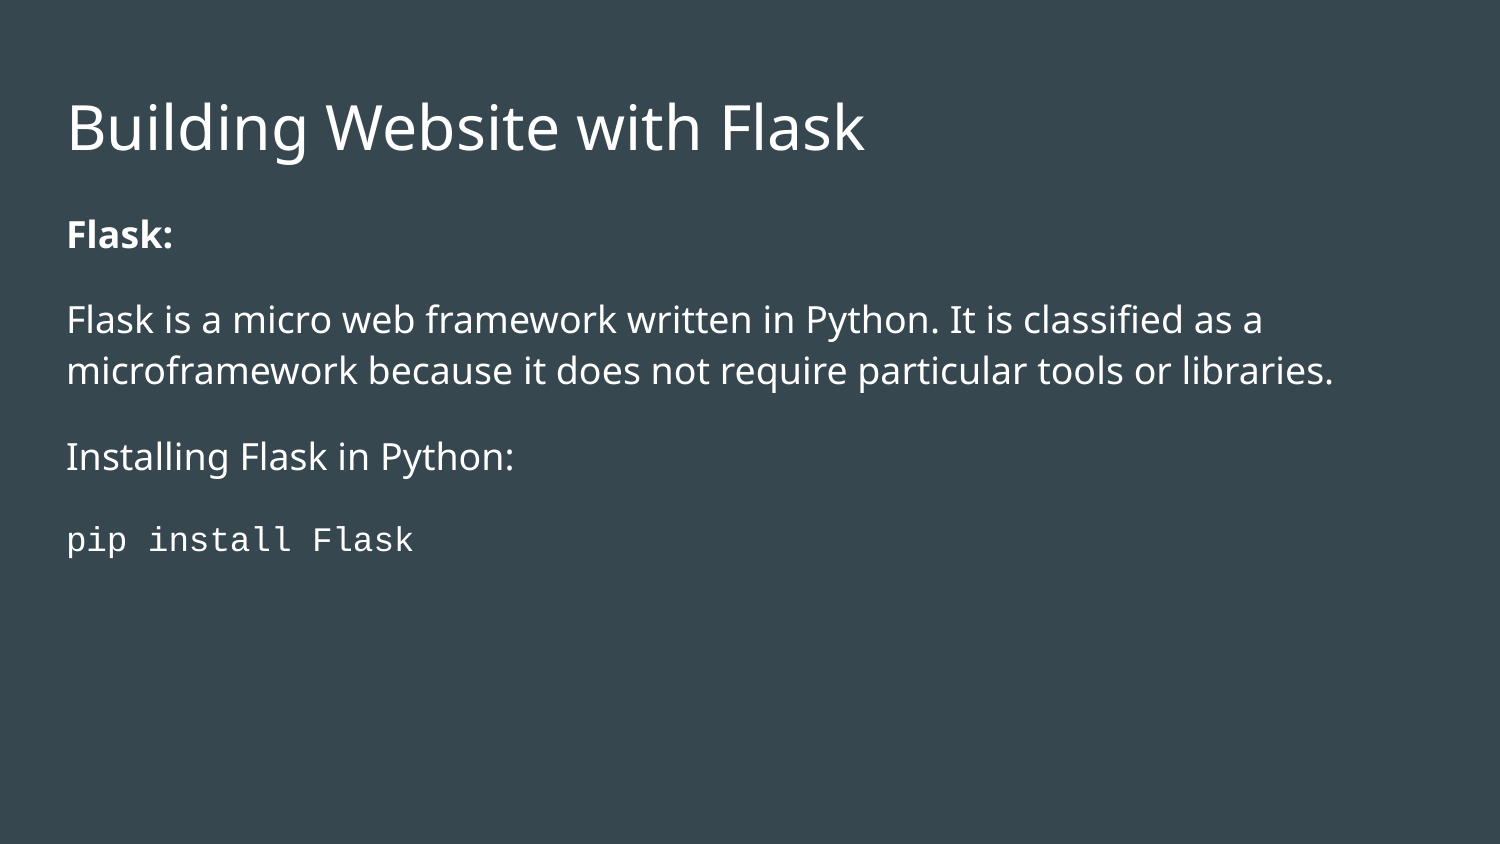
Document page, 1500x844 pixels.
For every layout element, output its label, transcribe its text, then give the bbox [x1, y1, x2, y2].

title Building Website with Flask [51, 72, 1449, 167]
list Flask: Flask is a micro web framework written in Python. It is classified as a microframework because it does not require particular tools or libraries. Installing Flask in Python: pip install Flask [51, 189, 1449, 750]
